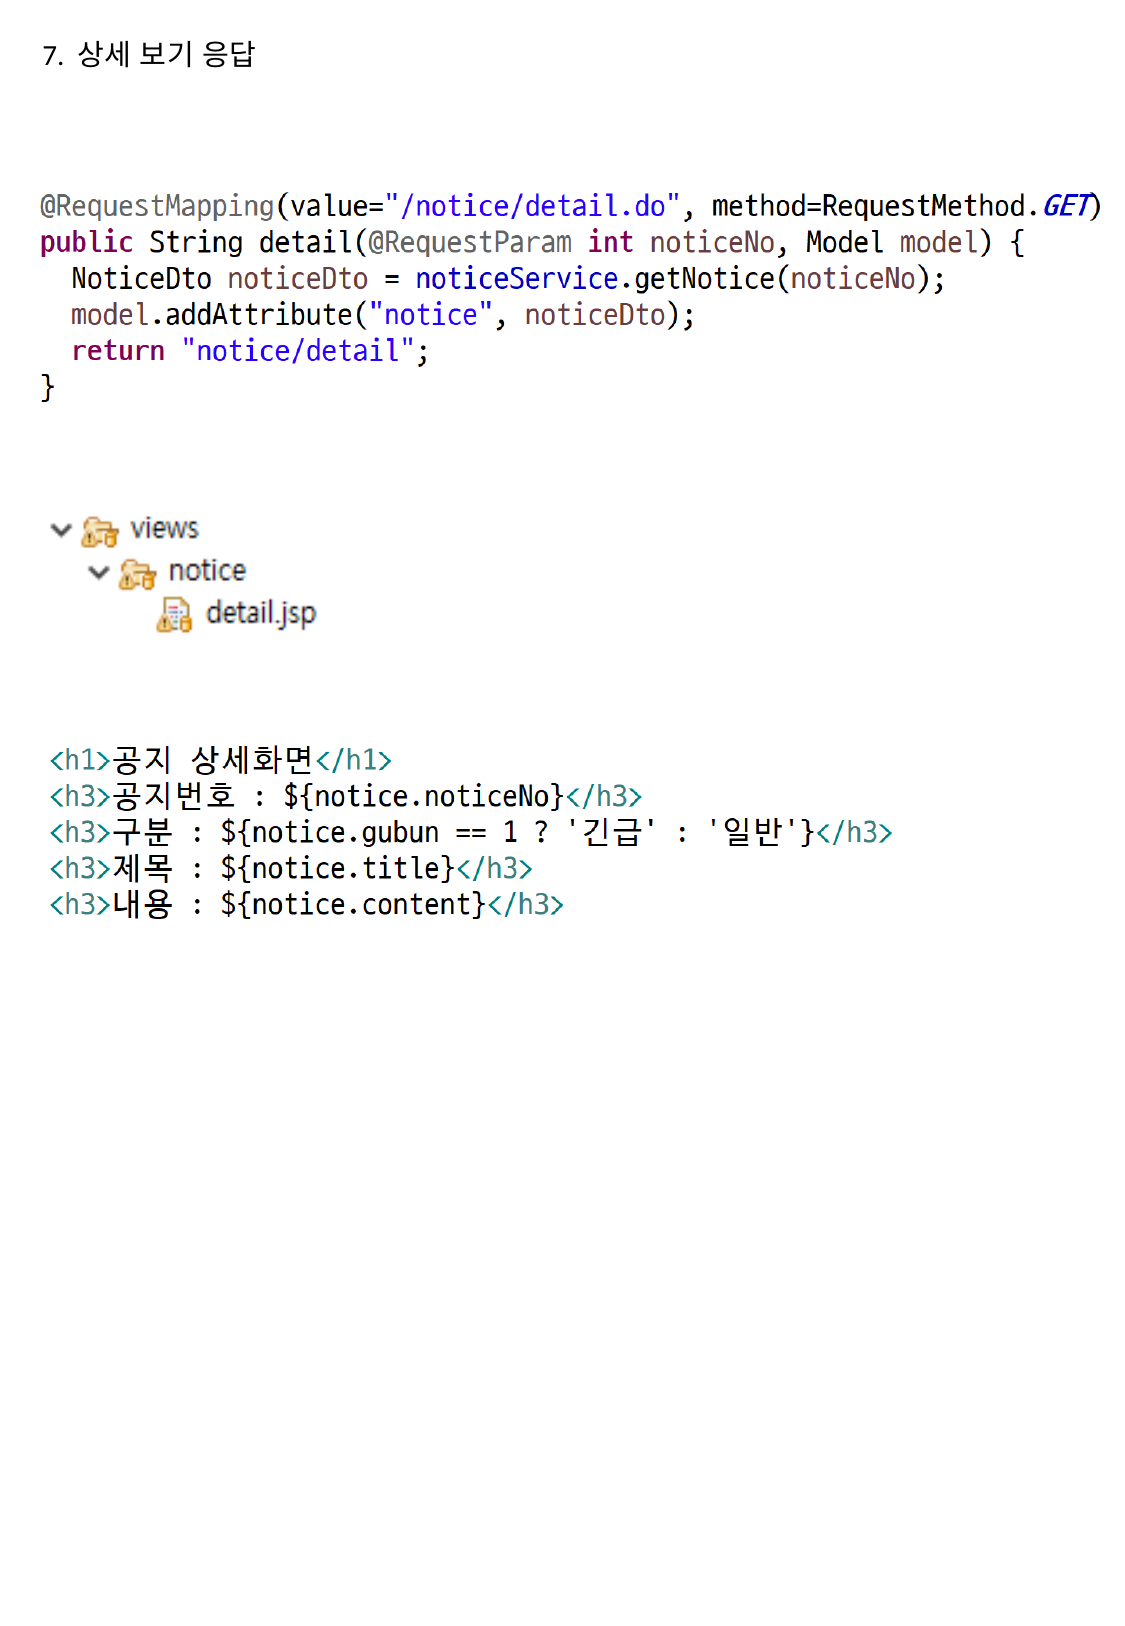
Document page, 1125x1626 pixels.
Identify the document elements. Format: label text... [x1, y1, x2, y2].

picture [31, 190, 1111, 408]
picture [42, 741, 900, 922]
text_box 7. 상세 보기 응답 [27, 29, 272, 79]
picture [42, 508, 357, 640]
